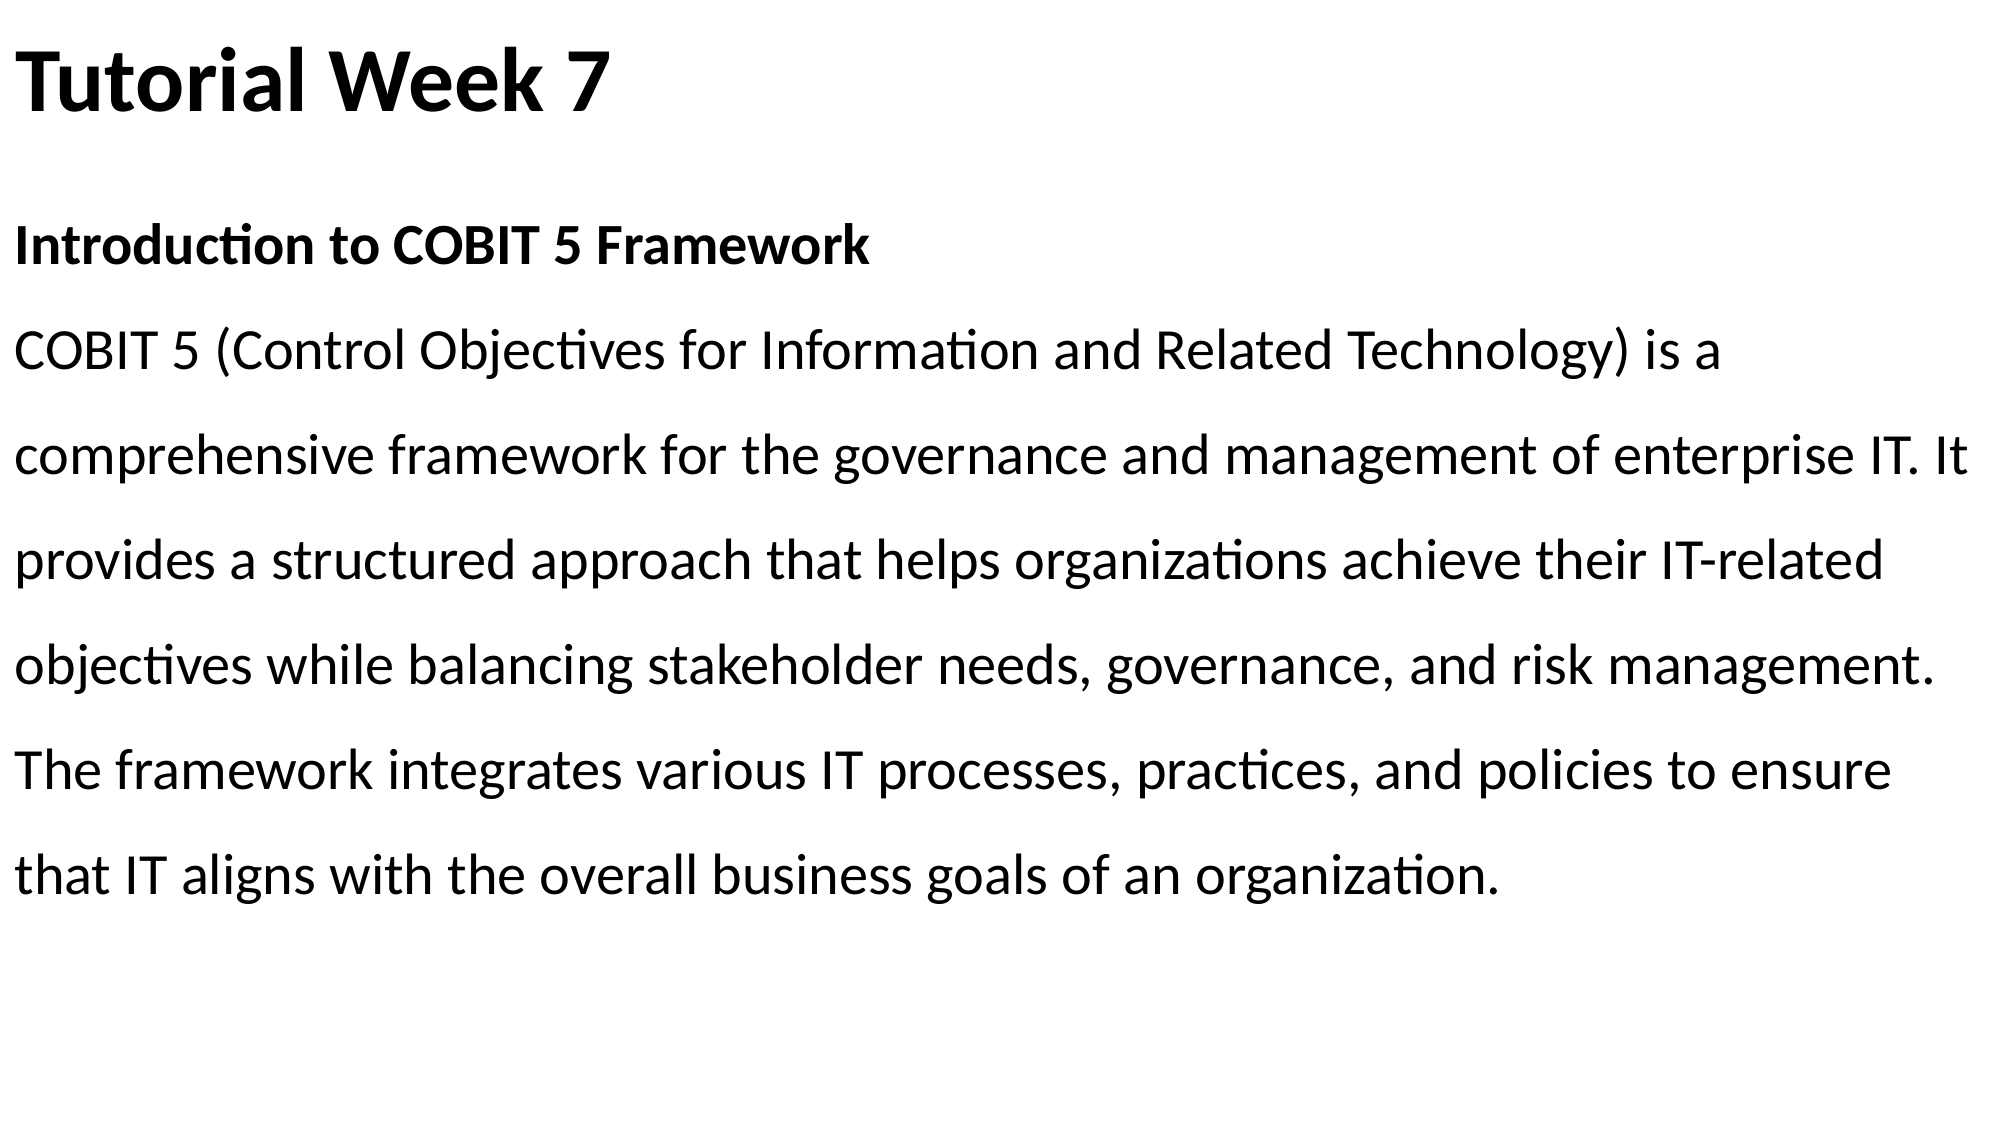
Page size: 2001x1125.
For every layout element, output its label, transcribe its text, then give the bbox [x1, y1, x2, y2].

text_box Introduction to COBIT 5 Framework COBIT 5 (Control Objectives for Information and Related Technology) is a comprehensive framework for the governance and management of enterprise IT. It provides a structured approach that helps organizations achieve their IT-related objectives while balancing stakeholder needs, governance, and risk management. The framework integrates various IT processes, practices, and policies to ensure that IT aligns with the overall business goals of an organization. [0, 164, 2000, 914]
title Tutorial Week 7 [0, 0, 2000, 164]
